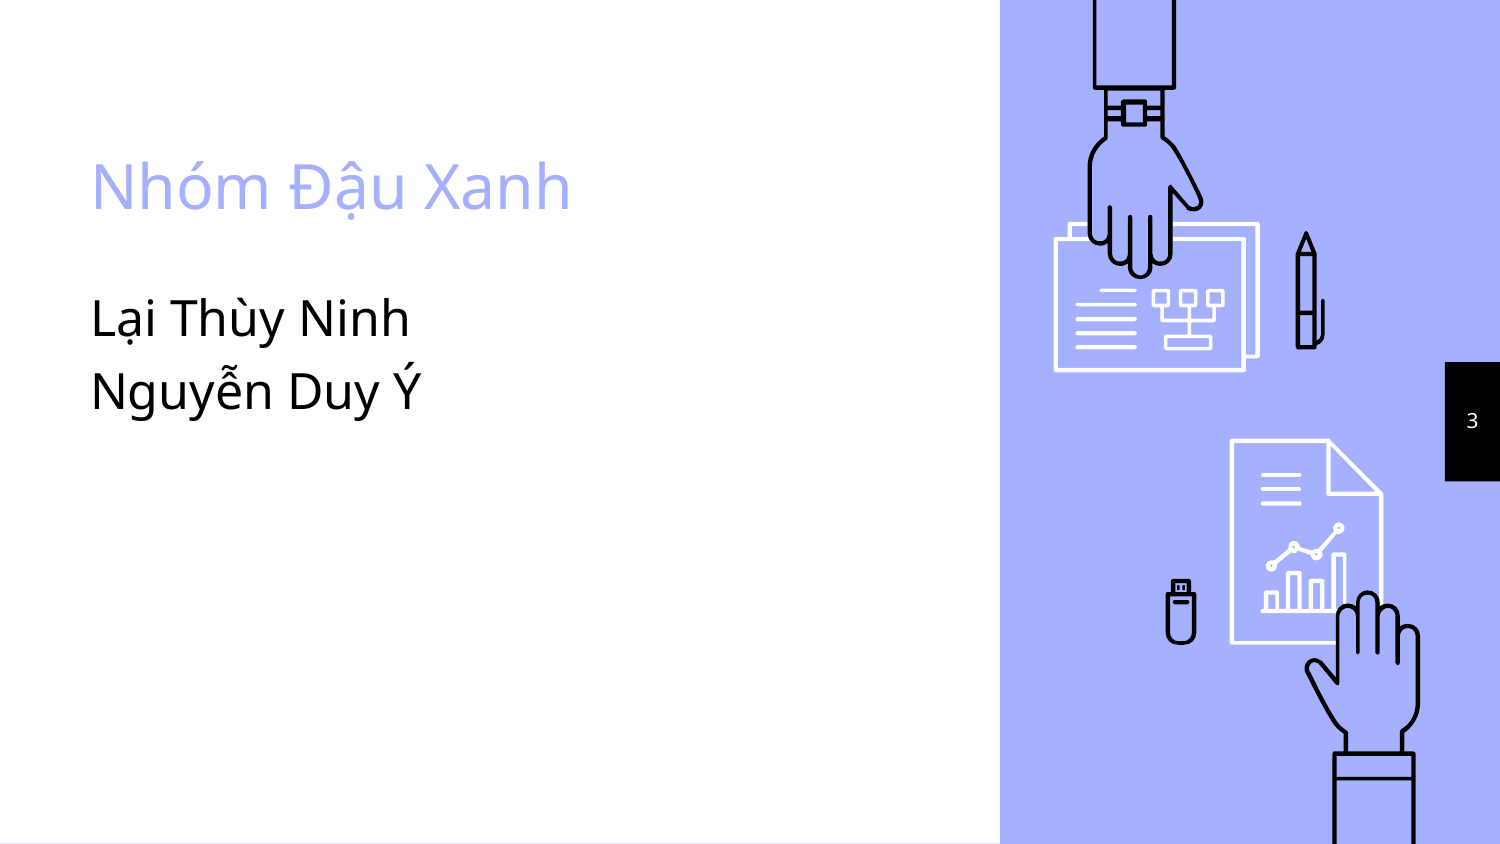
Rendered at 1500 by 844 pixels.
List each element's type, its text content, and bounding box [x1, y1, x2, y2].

slide_number 3 [1444, 362, 1500, 482]
title Nhóm Đậu Xanh [75, 96, 918, 237]
list Lại Thùy Ninh Nguyễn Duy Ý [75, 271, 918, 794]
